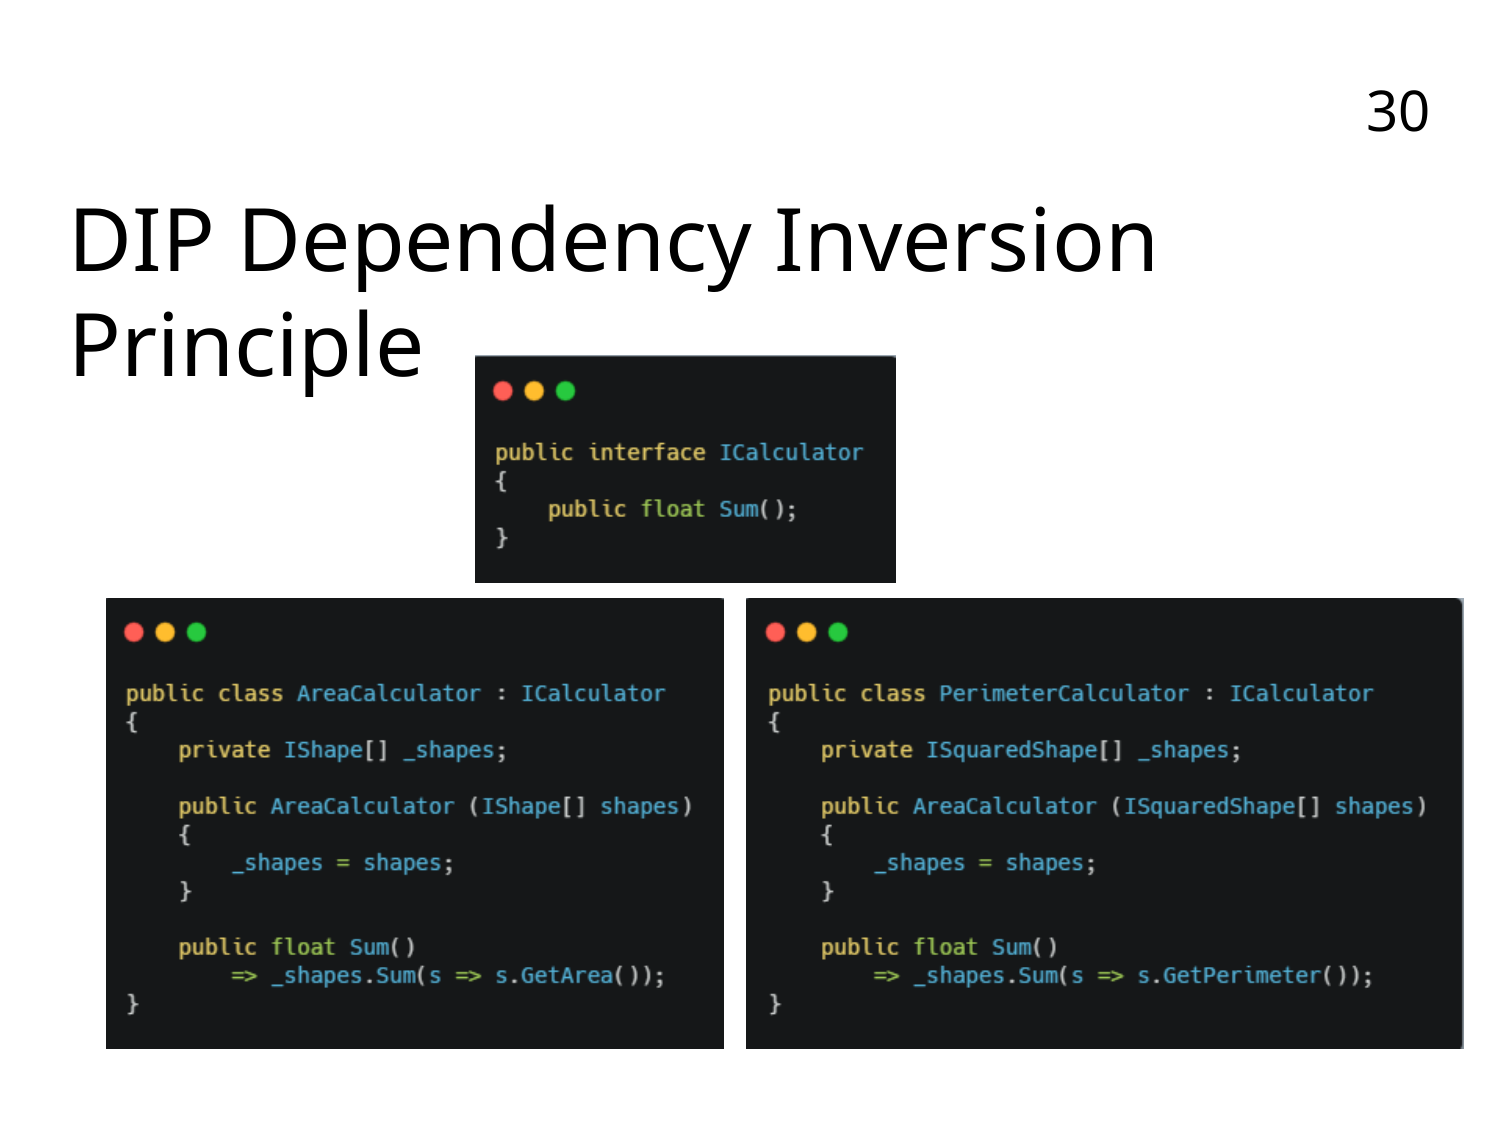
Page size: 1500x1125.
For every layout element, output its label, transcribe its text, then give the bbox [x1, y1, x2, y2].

picture [475, 355, 897, 583]
list DIP Dependency Inversion Principle [53, 176, 1433, 1064]
picture [105, 597, 724, 1049]
picture [745, 597, 1464, 1049]
